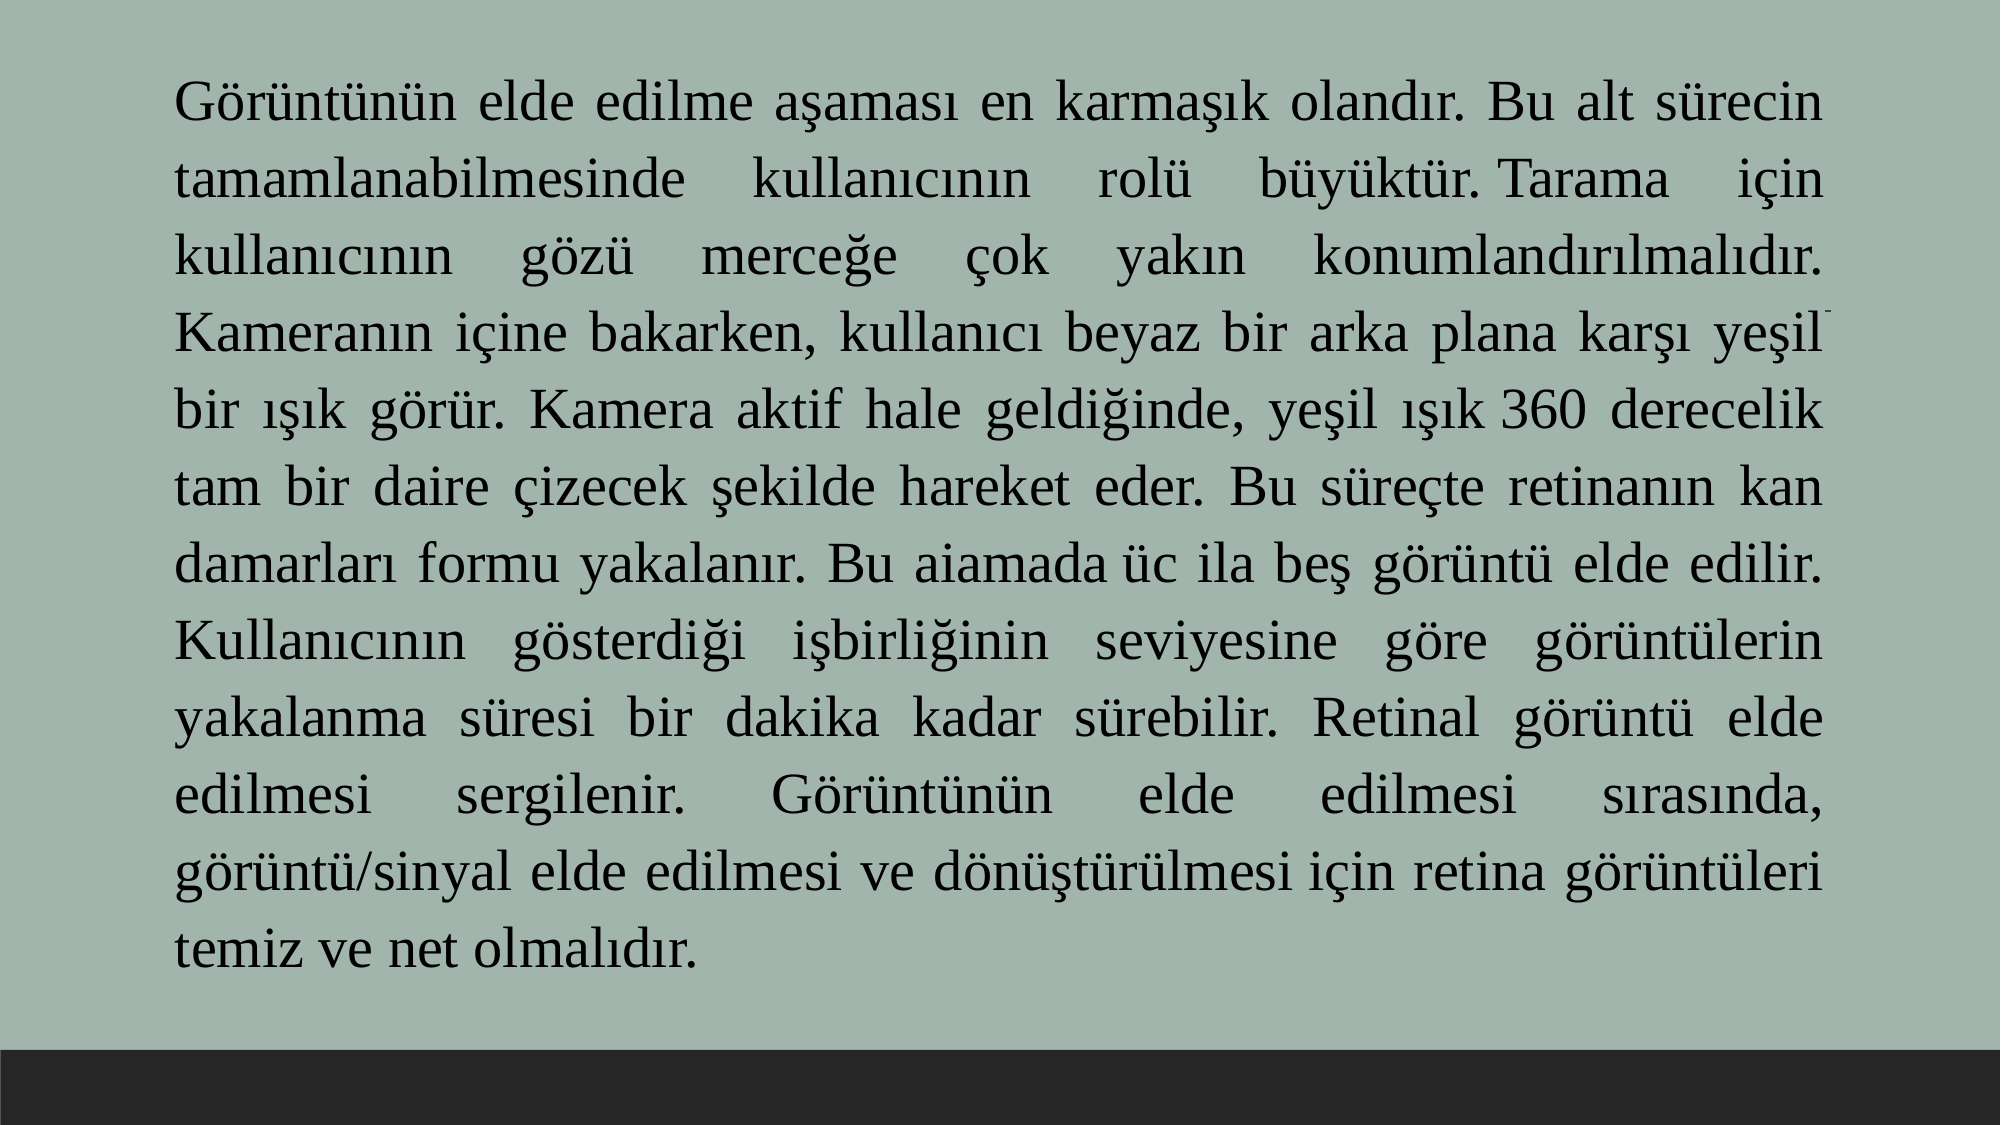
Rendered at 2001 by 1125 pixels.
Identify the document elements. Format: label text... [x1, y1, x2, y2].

list Görüntünün elde edilme aşaması en karmaşık olandır. Bu alt sürecin tamamlanabilmesinde kullanıcının rolü büyüktür. Tarama için kullanıcının gözü merceğe çok yakın konumlandırılmalıdır. Kameranın içine bakarken, kullanıcı beyaz bir arka plana karşı yeşil bir ışık görür. Kamera aktif hale geldiğinde, yeşil ışık 360 derecelik tam bir daire çizecek şekilde hareket eder. Bu süreçte retinanın kan damarları formu yakalanır. Bu aiamada üc ila beş görüntü elde edilir. Kullanıcının gösterdiği işbirliğinin seviyesine göre görüntülerin yakalanma süresi bir dakika kadar sürebilir. Retinal görüntü elde edilmesi sergilenir. Görüntünün elde edilmesi sırasında, görüntü/sinyal elde edilmesi ve dönüştürülmesi için retina görüntüleri temiz ve net olmalıdır. [174, 47, 1825, 1041]
